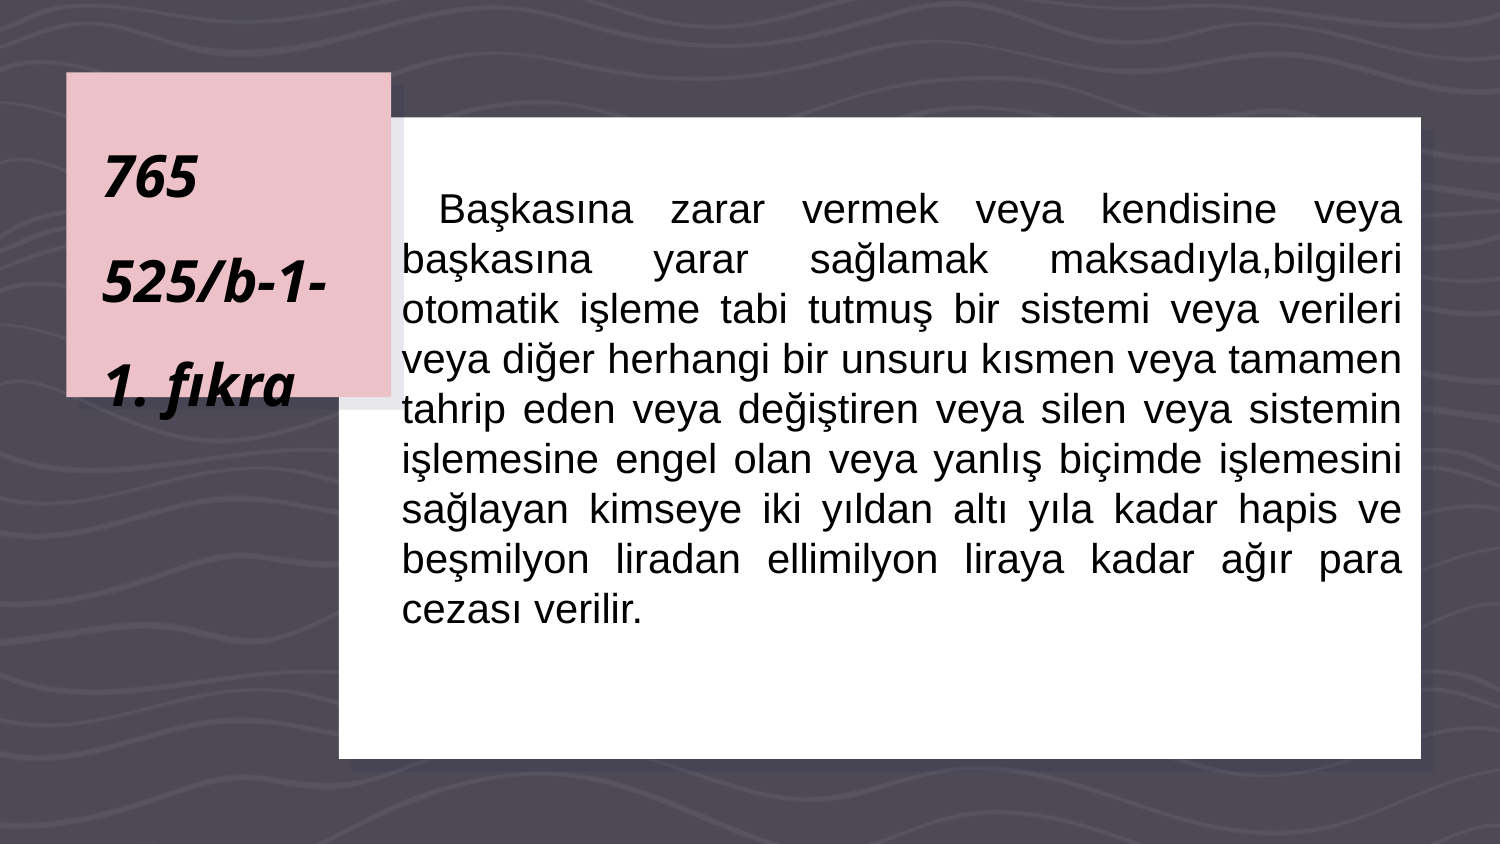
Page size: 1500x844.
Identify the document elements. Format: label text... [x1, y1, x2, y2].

text_box Başkasına zarar vermek veya kendisine veya başkasına yarar sağlamak maksadıyla,bilgileri otomatik işleme tabi tutmuş bir sistemi veya verileri veya diğer herhangi bir unsuru kısmen veya tamamen tahrip eden veya değiştiren veya silen veya sistemin işlemesine engel olan veya yanlış biçimde işlemesini sağlayan kimseye iki yıldan altı yıla kadar hapis ve beşmilyon liradan ellimilyon liraya kadar ağır para cezası verilir. [386, 117, 1418, 750]
title 765 525/b-1-1. fıkra [87, 88, 353, 399]
